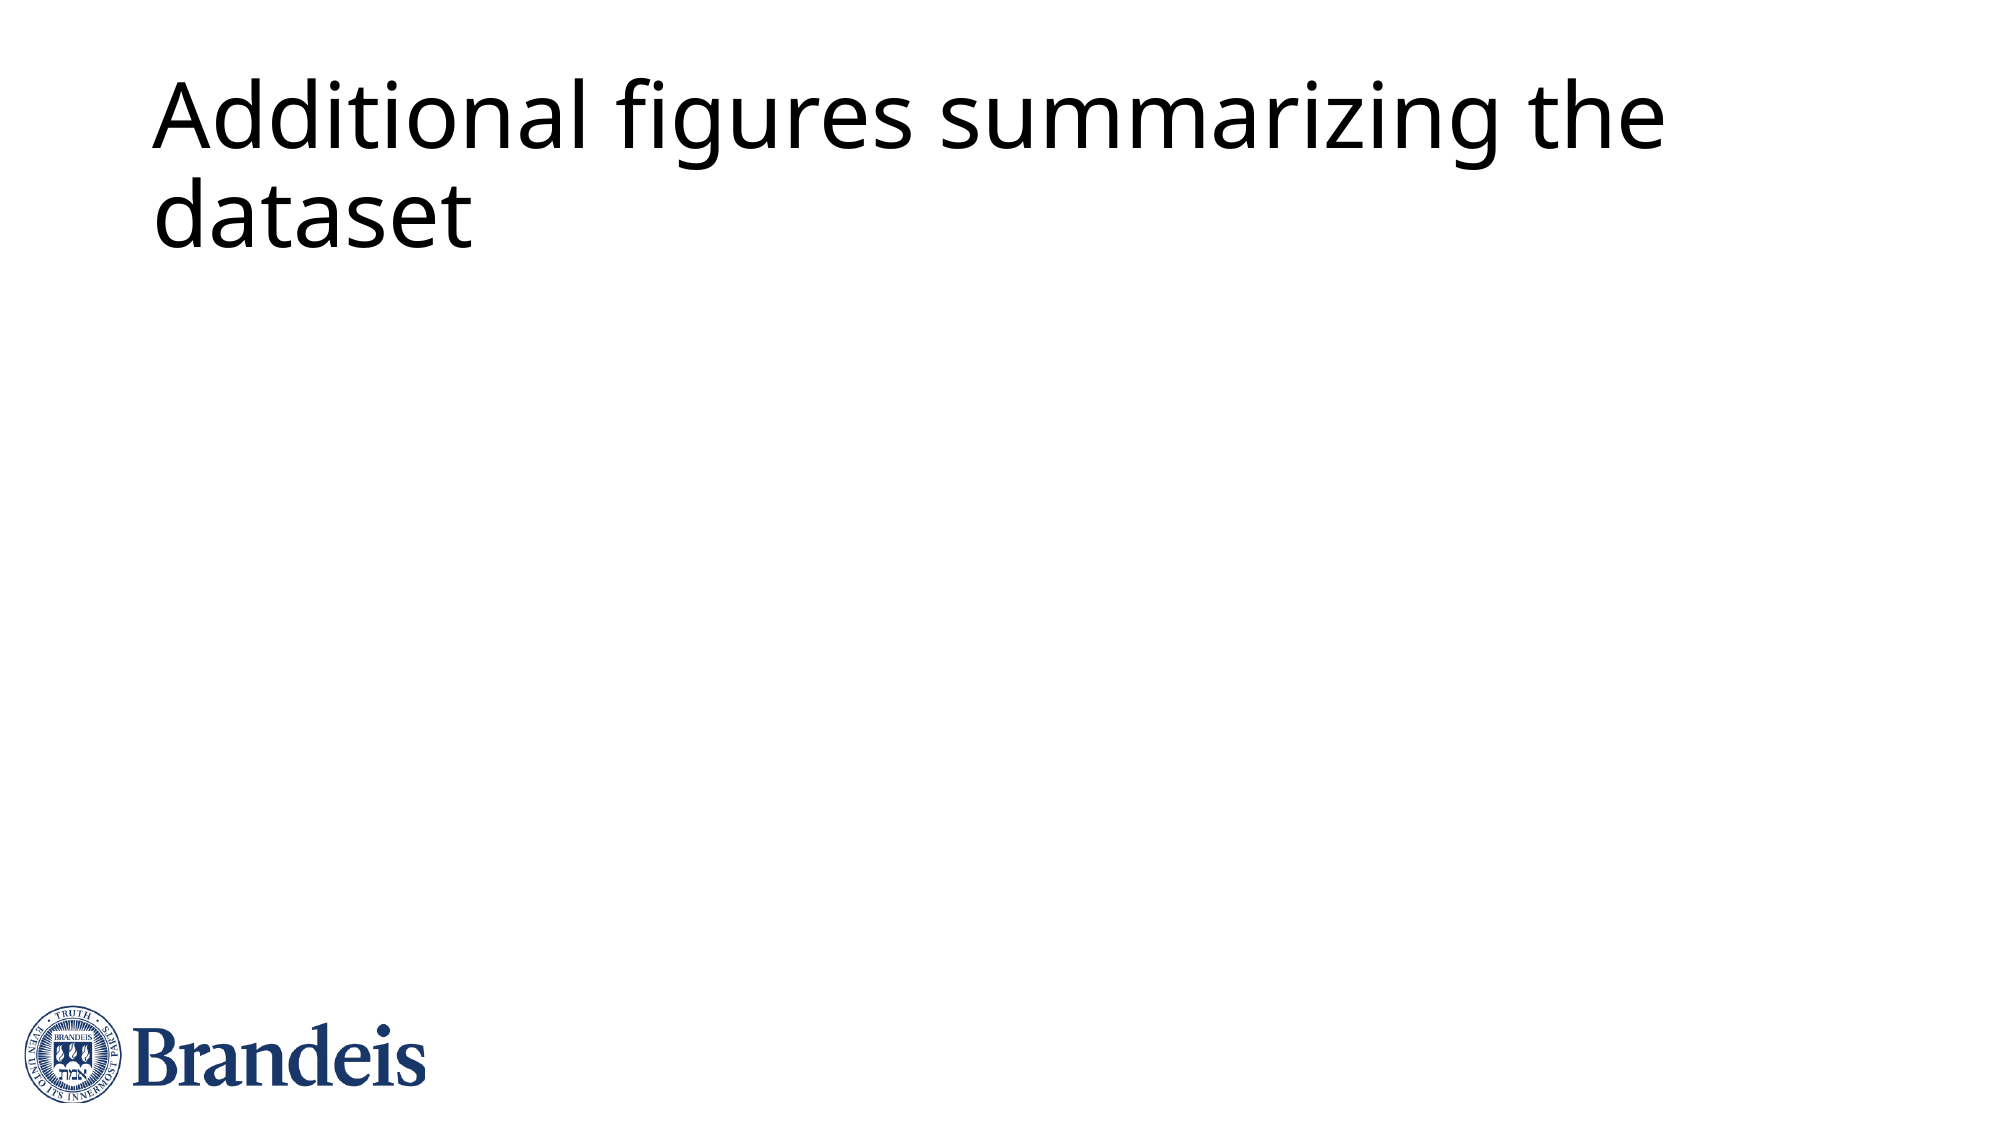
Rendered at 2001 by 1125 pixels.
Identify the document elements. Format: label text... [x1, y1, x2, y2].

title Additional figures summarizing the dataset [137, 59, 1863, 278]
